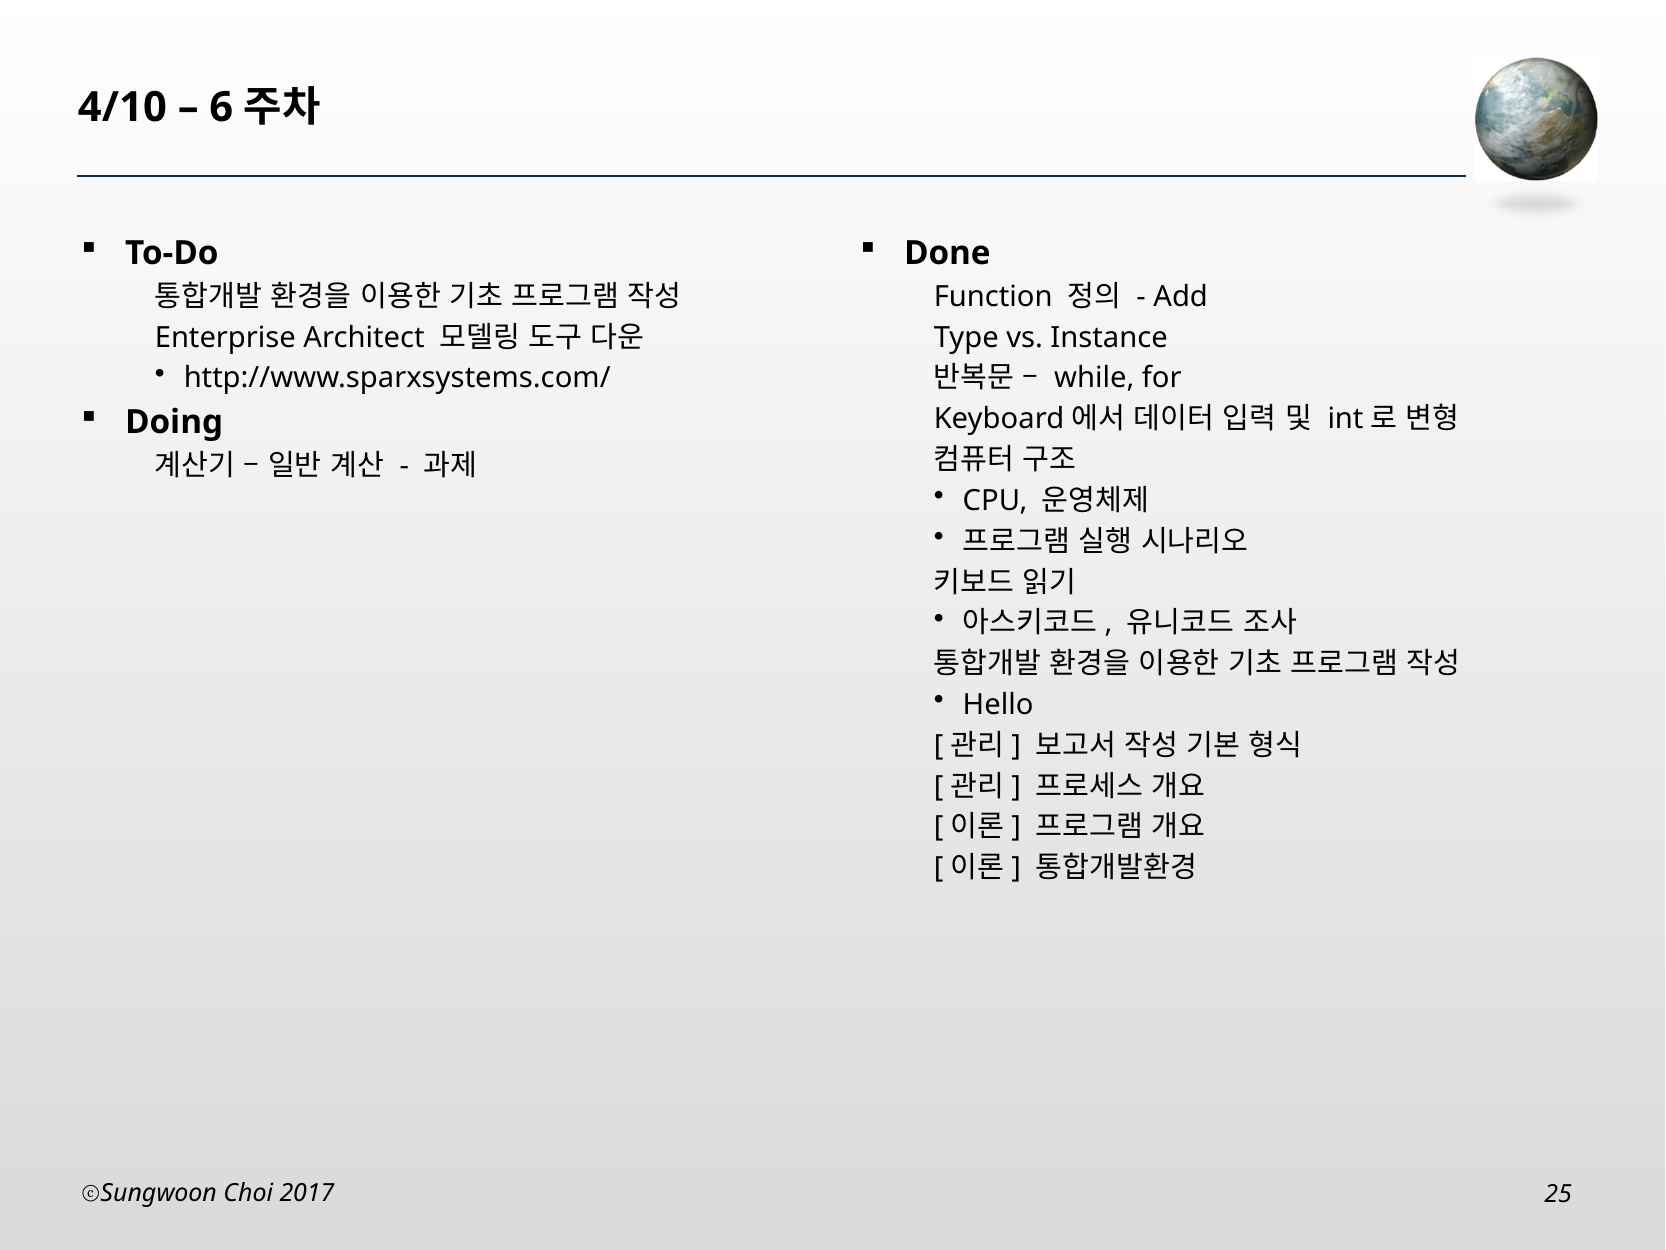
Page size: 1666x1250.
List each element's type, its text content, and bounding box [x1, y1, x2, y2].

title 4/10 – 6주차 [61, 34, 1489, 176]
list Done Function 정의 - Add Type vs. Instance 반복문 – while, for Keyboard에서 데이터 입력 및 int로 변형 컴퓨터 구조 CPU, 운영체제 프로그램 실행 시나리오 키보드 읽기 아스키코드, 유니코드 조사 통합개발 환경을 이용한 기초 프로그램 작성 Hello [관리] 보고서 작성 기본 형식 [관리] 프로세스 개요 [이론] 프로그램 개요 [이론] 통합개발환경 [843, 223, 1589, 1169]
list To-Do 통합개발 환경을 이용한 기초 프로그램 작성 Enterprise Architect 모델링 도구 다운 http://www.sparxsystems.com/ Doing 계산기 – 일반 계산 - 과제 [64, 223, 819, 1169]
picture [1474, 57, 1598, 181]
footer Sungwoon Choi 2017 [64, 1168, 372, 1218]
slide_number 25 [1488, 1168, 1589, 1207]
